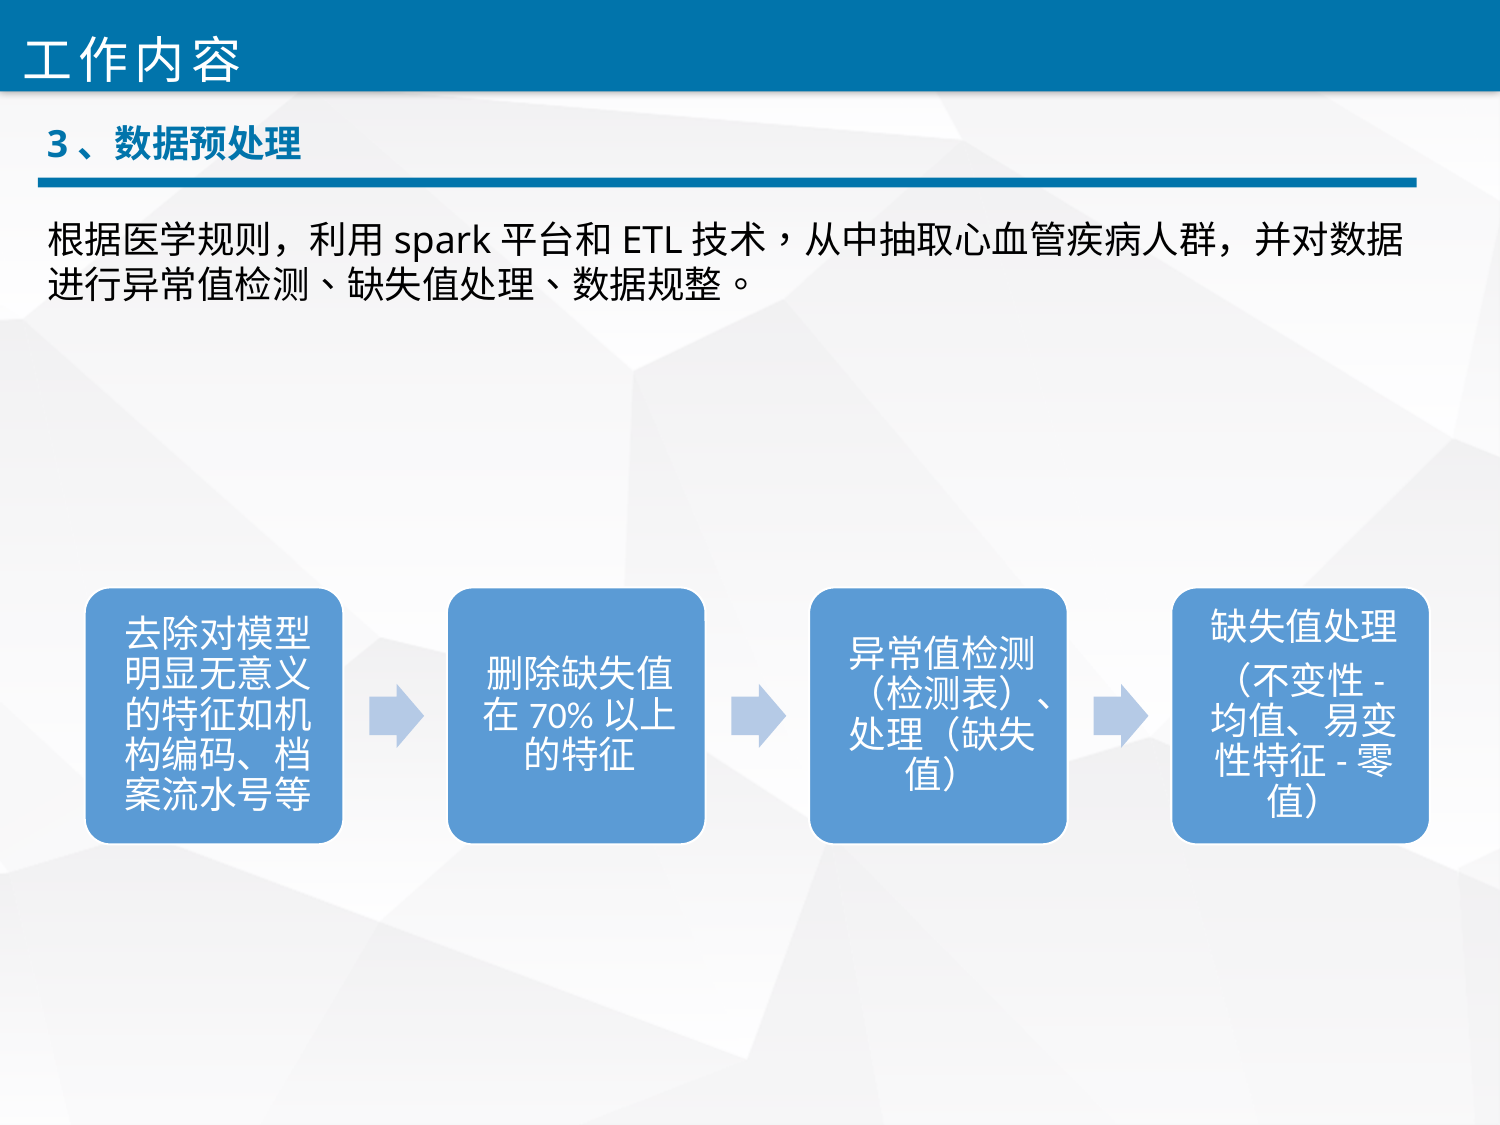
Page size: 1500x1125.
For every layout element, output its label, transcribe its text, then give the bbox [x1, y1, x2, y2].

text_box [84, 468, 1431, 964]
text_box 工作内容 [0, 20, 264, 96]
text_box [0, 0, 1500, 92]
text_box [0, 112, 1417, 231]
picture [0, 92, 1500, 1125]
text_box 根据医学规则，利用spark平台和ETL技术，从中抽取心血管疾病人群，并对数据进行异常值检测、缺失值处理、数据规整。 [32, 208, 1431, 314]
